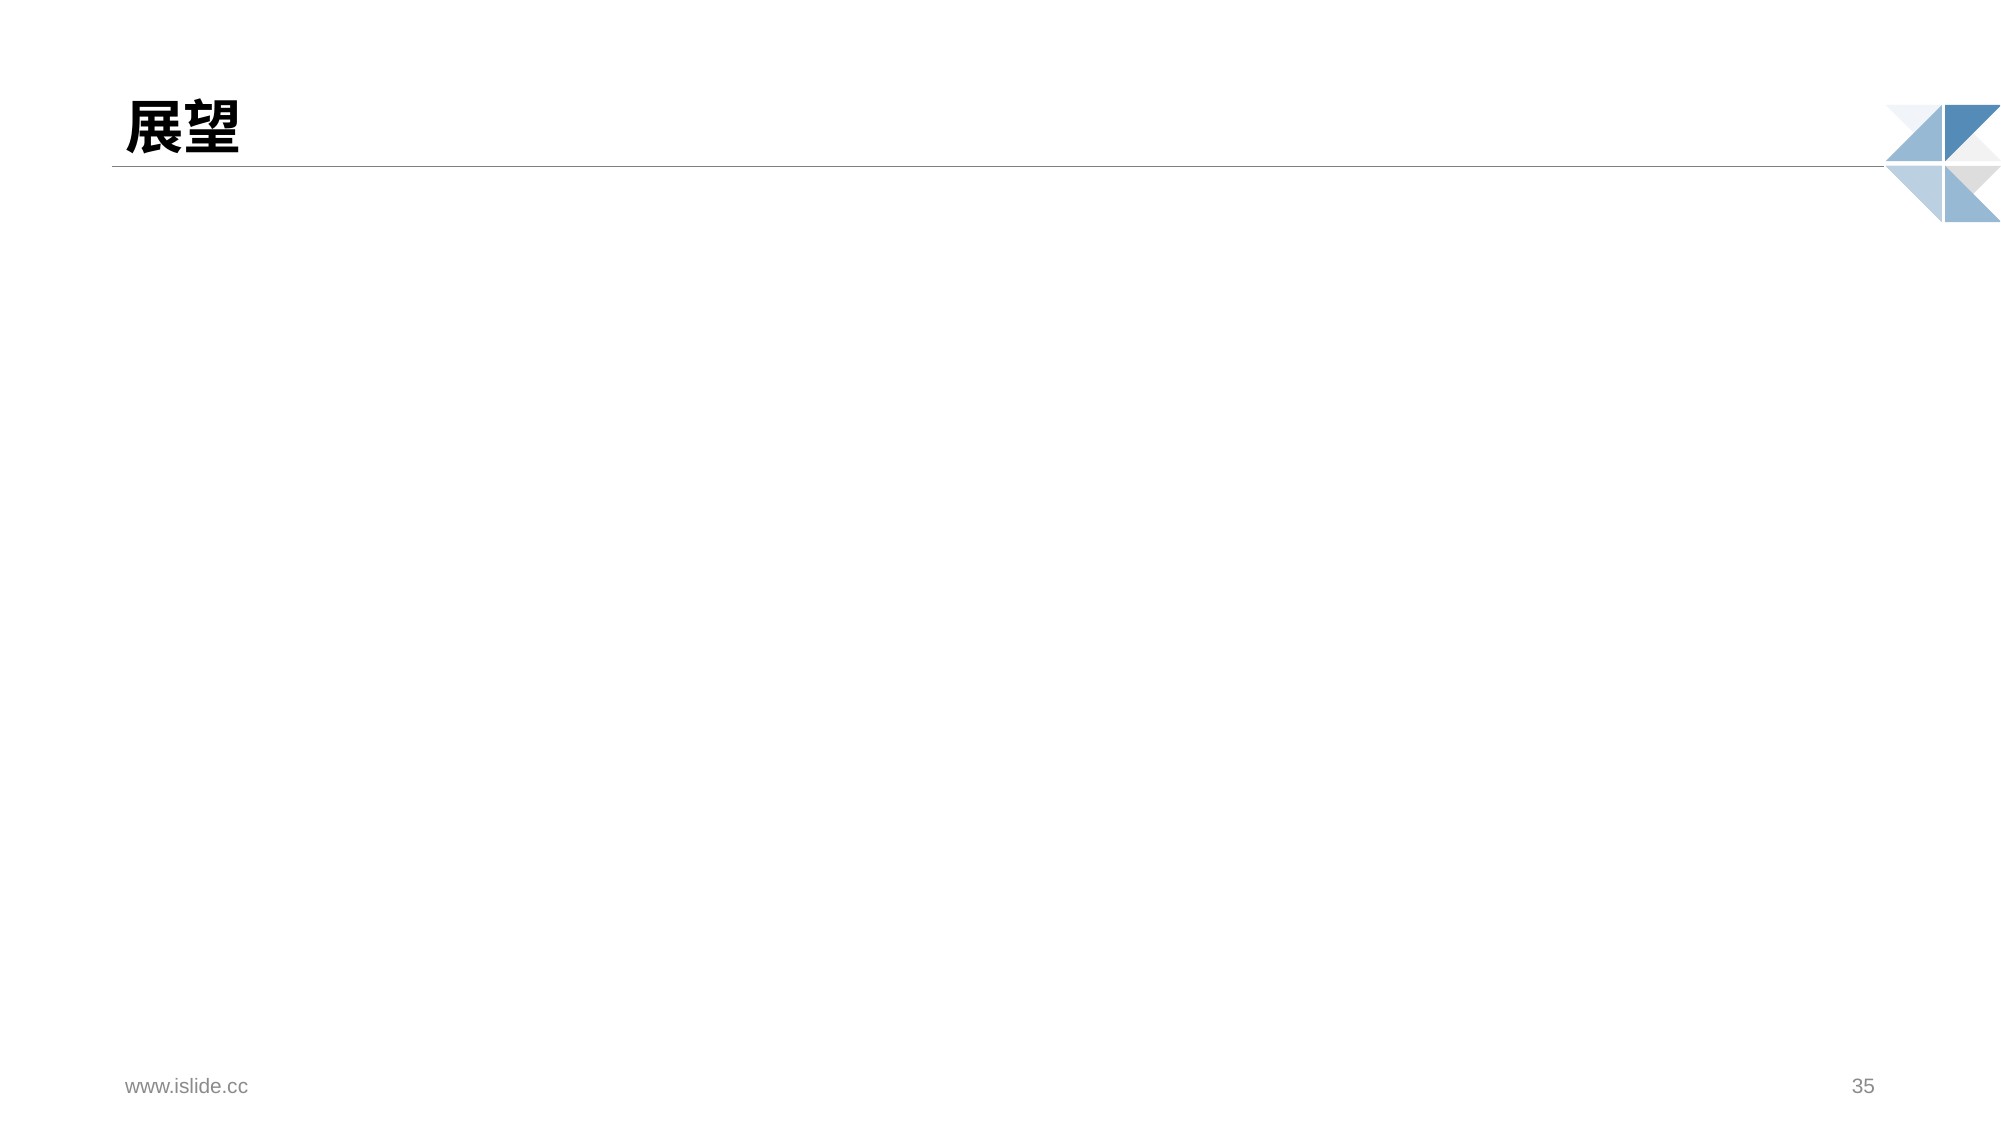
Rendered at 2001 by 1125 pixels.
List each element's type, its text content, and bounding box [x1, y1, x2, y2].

footer www.islide.cc [109, 1068, 790, 1103]
title 展望 [109, 0, 1890, 169]
slide_number 35 [1412, 1068, 1890, 1103]
